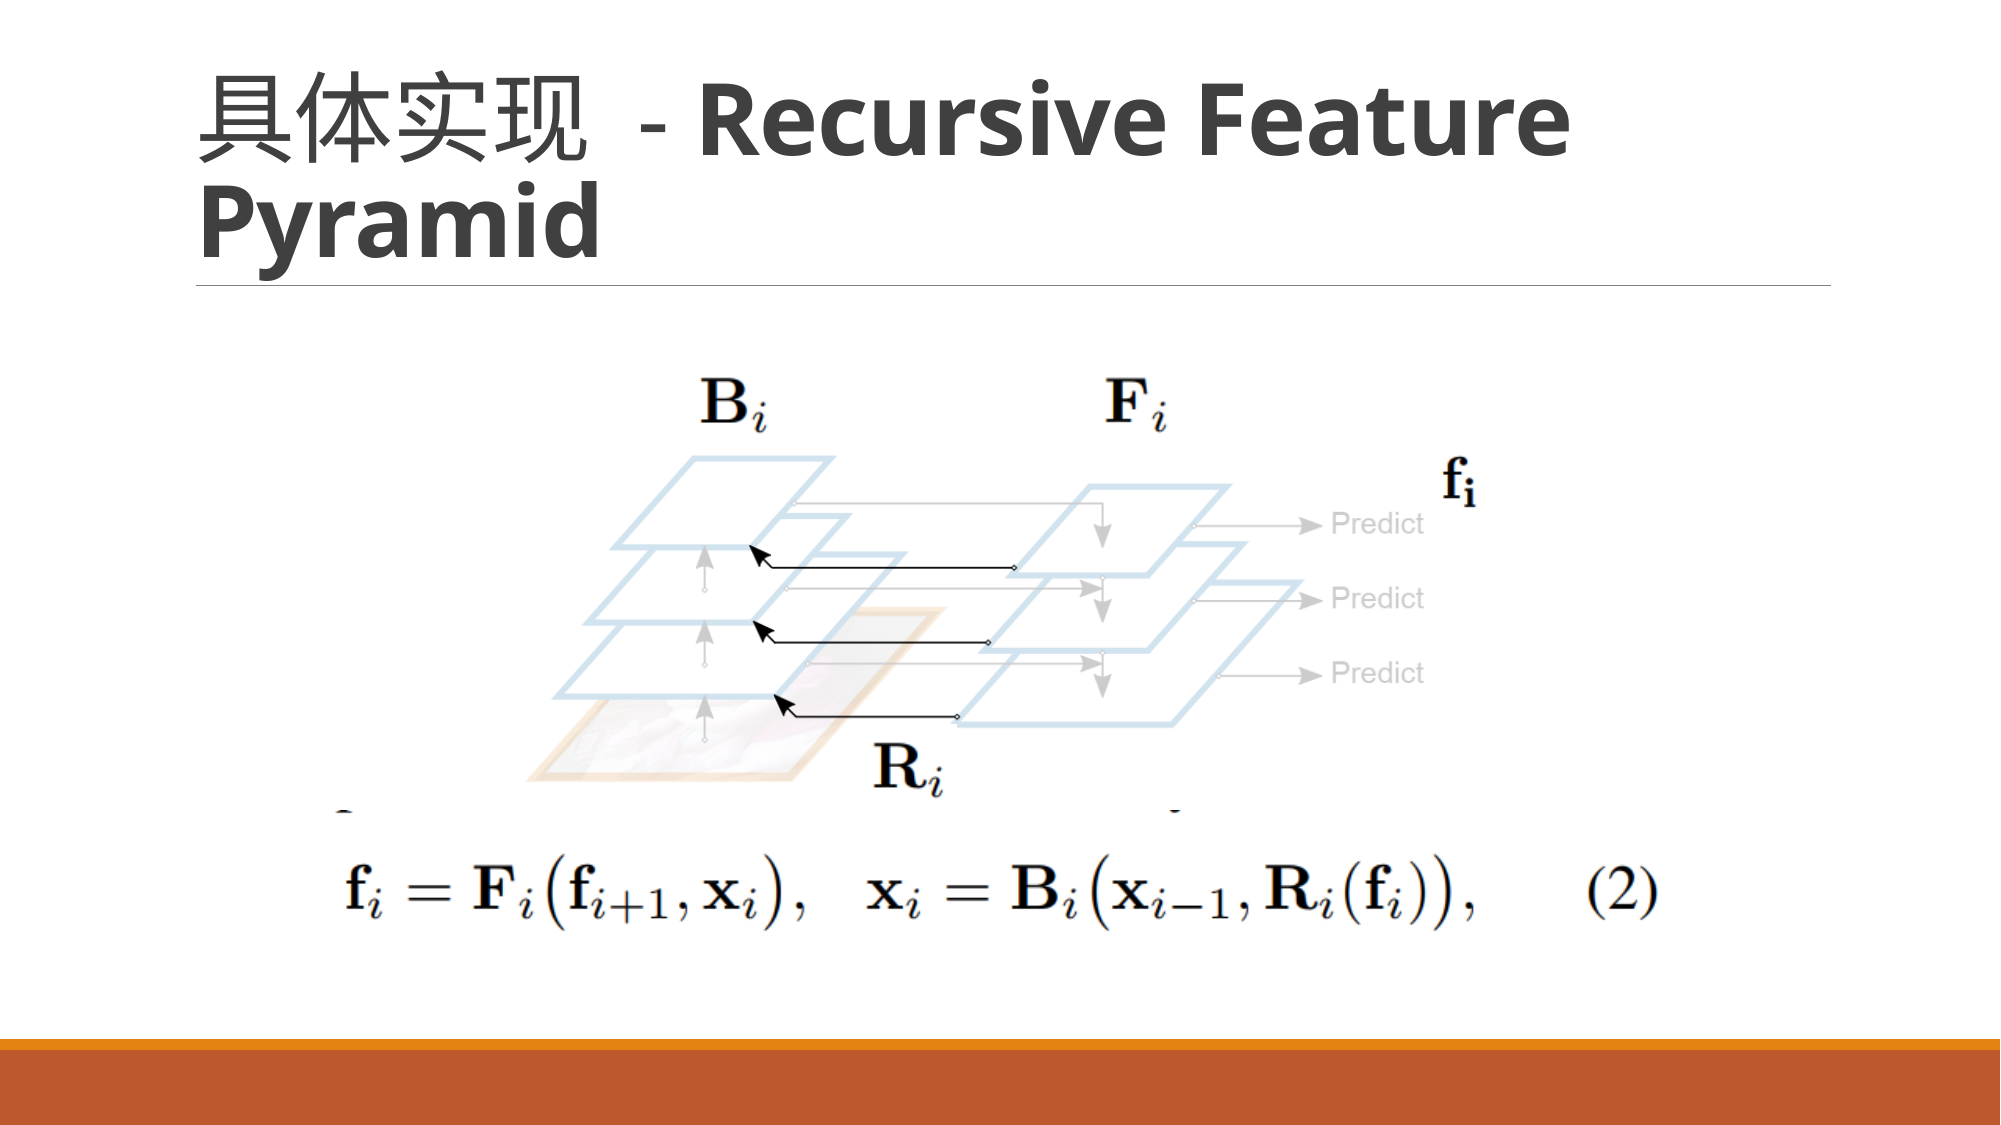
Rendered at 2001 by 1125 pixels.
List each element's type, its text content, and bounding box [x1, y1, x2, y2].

picture [696, 359, 778, 442]
title 具体实现 - Recursive Feature Pyramid [180, 47, 1830, 285]
picture [1092, 359, 1177, 447]
picture [857, 724, 958, 802]
picture [291, 809, 1709, 962]
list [516, 378, 1484, 793]
picture [1427, 440, 1490, 523]
